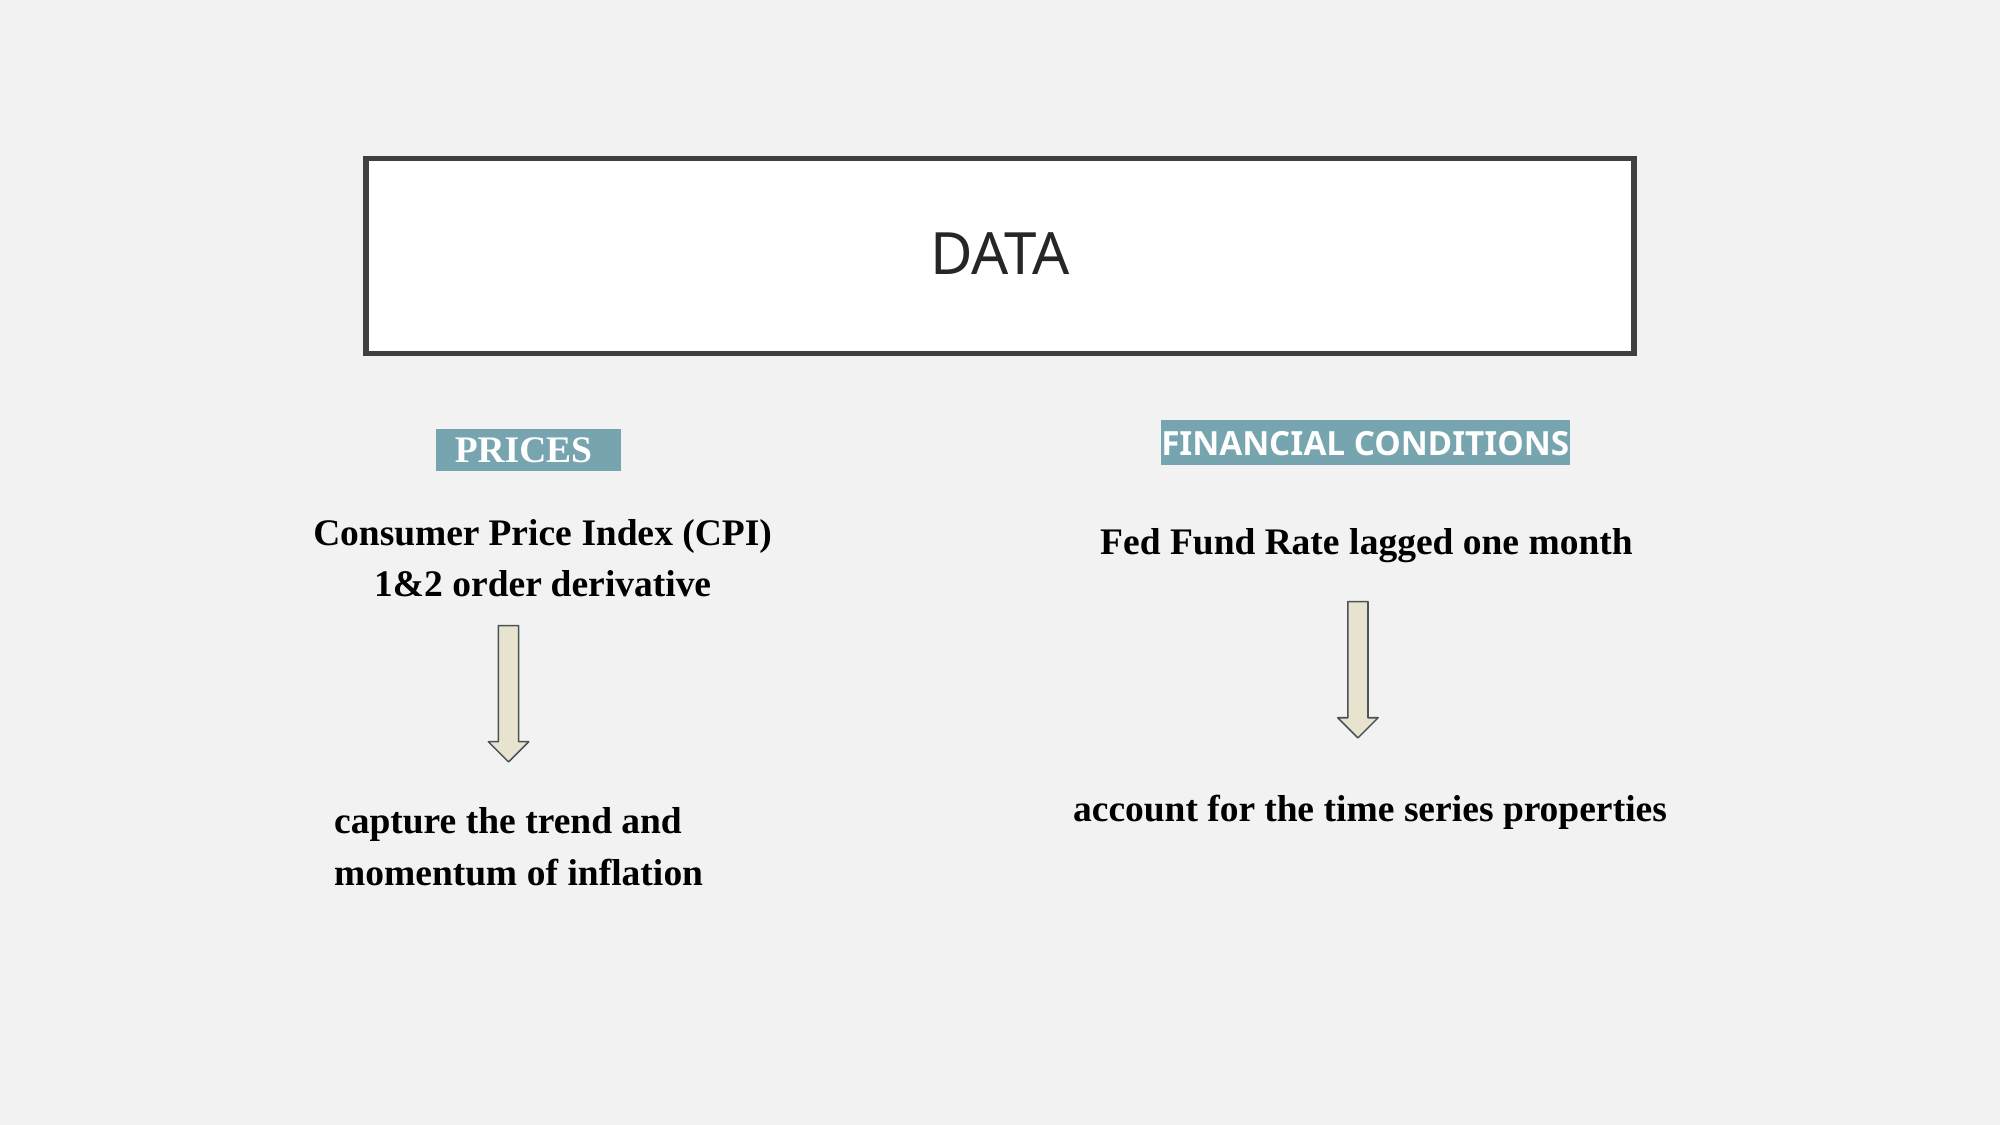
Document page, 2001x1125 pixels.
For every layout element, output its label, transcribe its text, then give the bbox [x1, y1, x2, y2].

text_box capture the trend and momentum of inflation [319, 774, 817, 989]
text_box PRICES [420, 409, 690, 485]
text_box [1337, 601, 1379, 738]
text_box [488, 625, 529, 762]
text_box Consumer Price Index (CPI) 1&2 order derivative [269, 485, 817, 660]
text_box Fed Fund Rate lagged one month [1085, 501, 1733, 577]
text_box account for the time series properties [1058, 761, 1733, 941]
title DATA [363, 156, 1637, 356]
text_box FINANCIAL CONDITIONS [1146, 407, 1596, 477]
